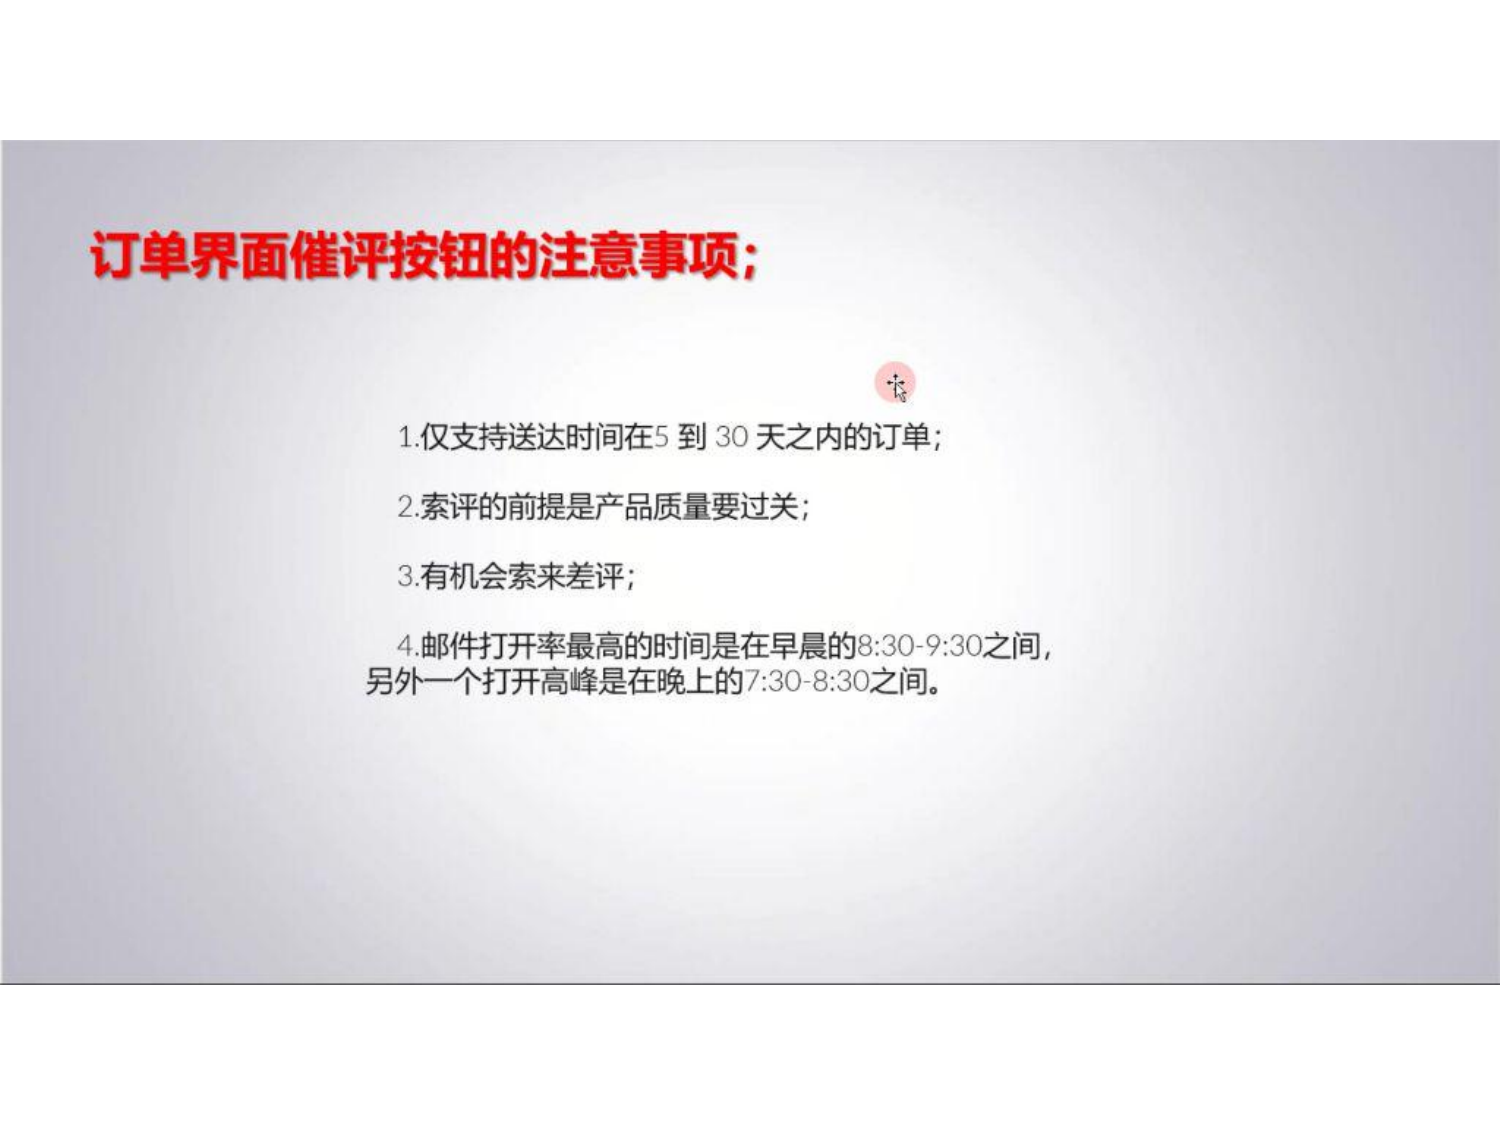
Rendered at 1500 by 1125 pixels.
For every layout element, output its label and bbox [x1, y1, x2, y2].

picture [0, 140, 1500, 985]
